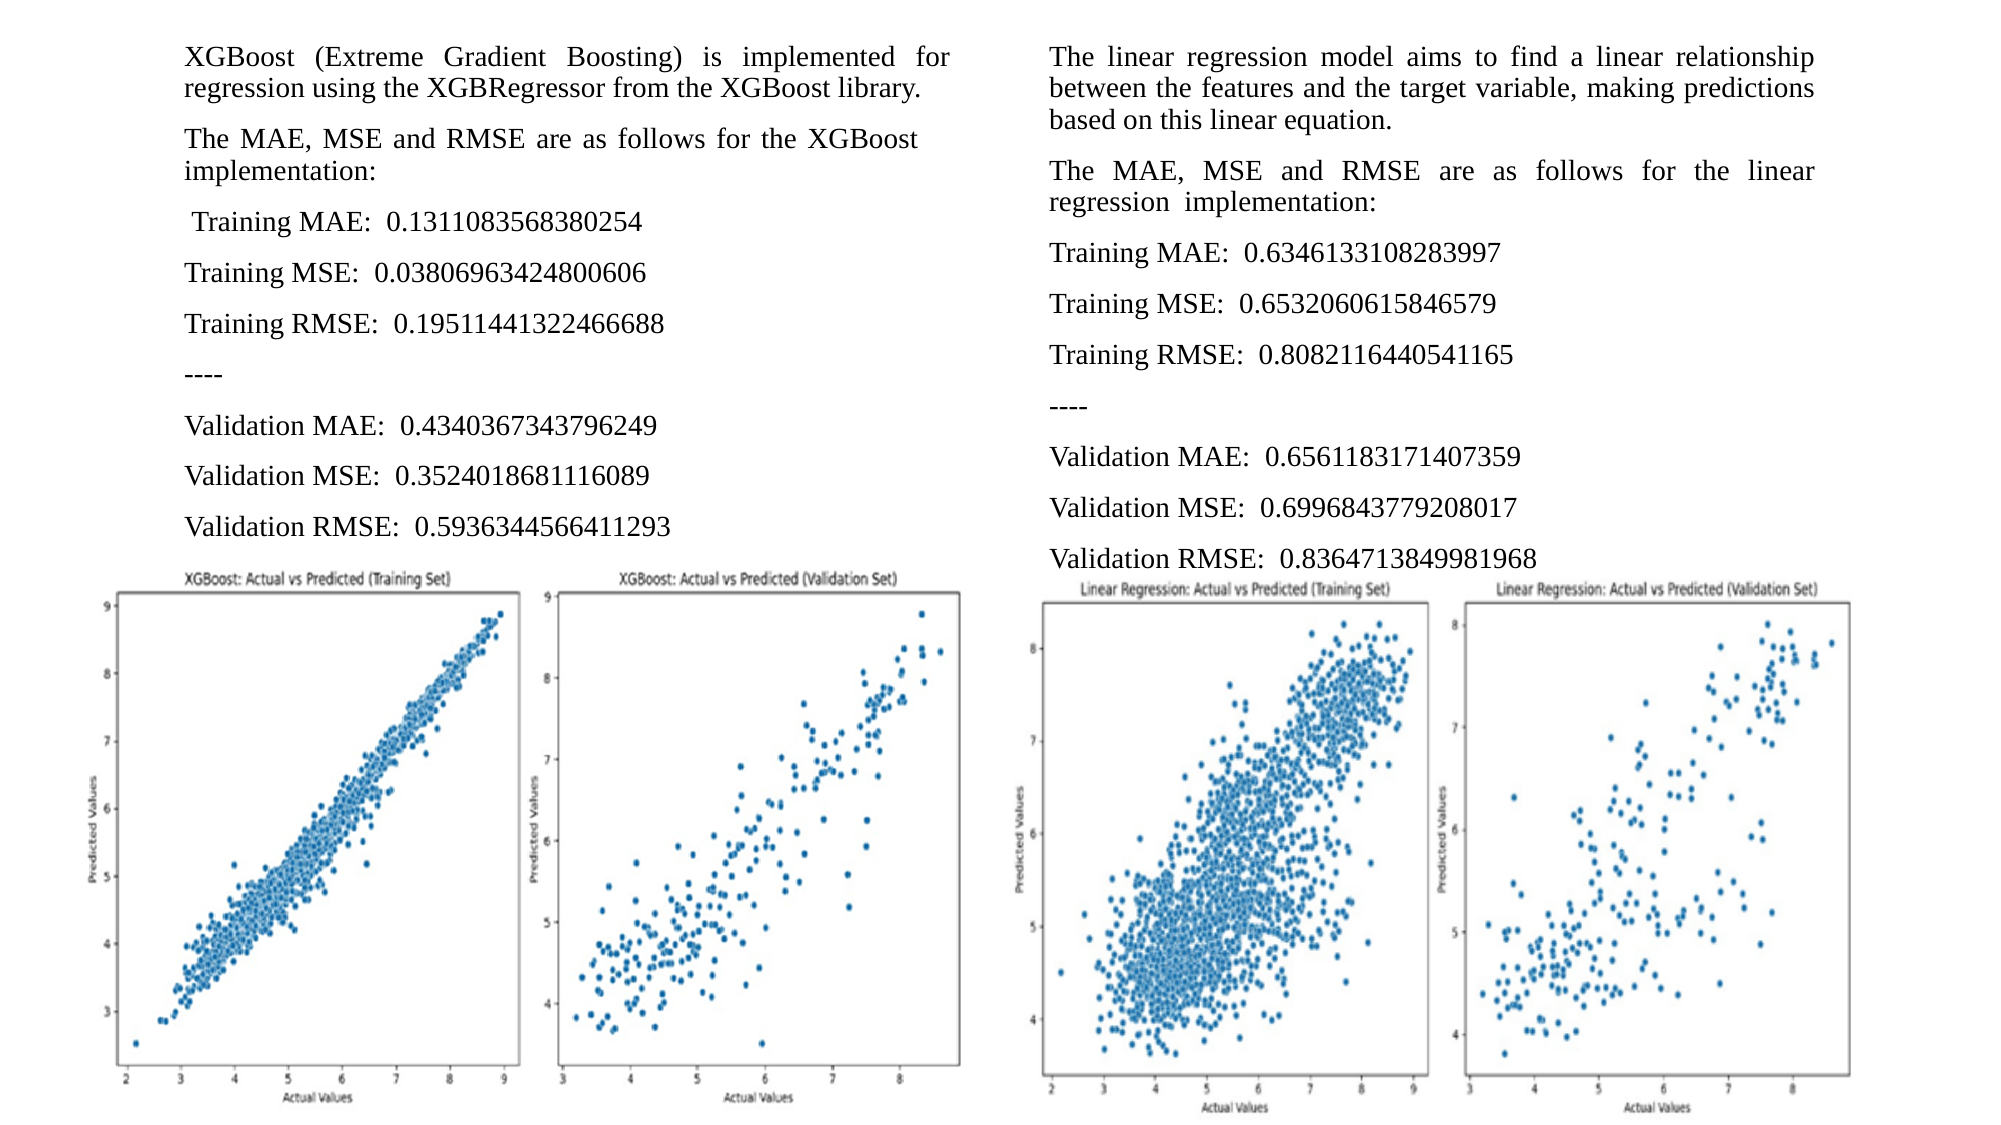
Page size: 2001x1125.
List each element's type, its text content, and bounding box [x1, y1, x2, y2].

picture [82, 562, 966, 1114]
list XGBoost (Extreme Gradient Boosting) is implemented for regression using the XGBRegressor from the XGBoost library. The MAE, MSE and RMSE are as follows for the XGBoost implementation: Training MAE: 0.1311083568380254 Training MSE: 0.03806963424800606 Training RMSE: 0.19511441322466688 ---- Validation MAE: 0.4340367343796249 Validation MSE: 0.3524018681116089 Validation RMSE: 0.5936344566411293 [169, 33, 966, 562]
picture [1009, 573, 1856, 1125]
list The linear regression model aims to find a linear relationship between the features and the target variable, making predictions based on this linear equation. The MAE, MSE and RMSE are as follows for the linear regression implementation: Training MAE: 0.6346133108283997 Training MSE: 0.6532060615846579 Training RMSE: 0.8082116440541165 ---- Validation MAE: 0.6561183171407359 Validation MSE: 0.6996843779208017 Validation RMSE: 0.8364713849981968 [1034, 33, 1831, 573]
